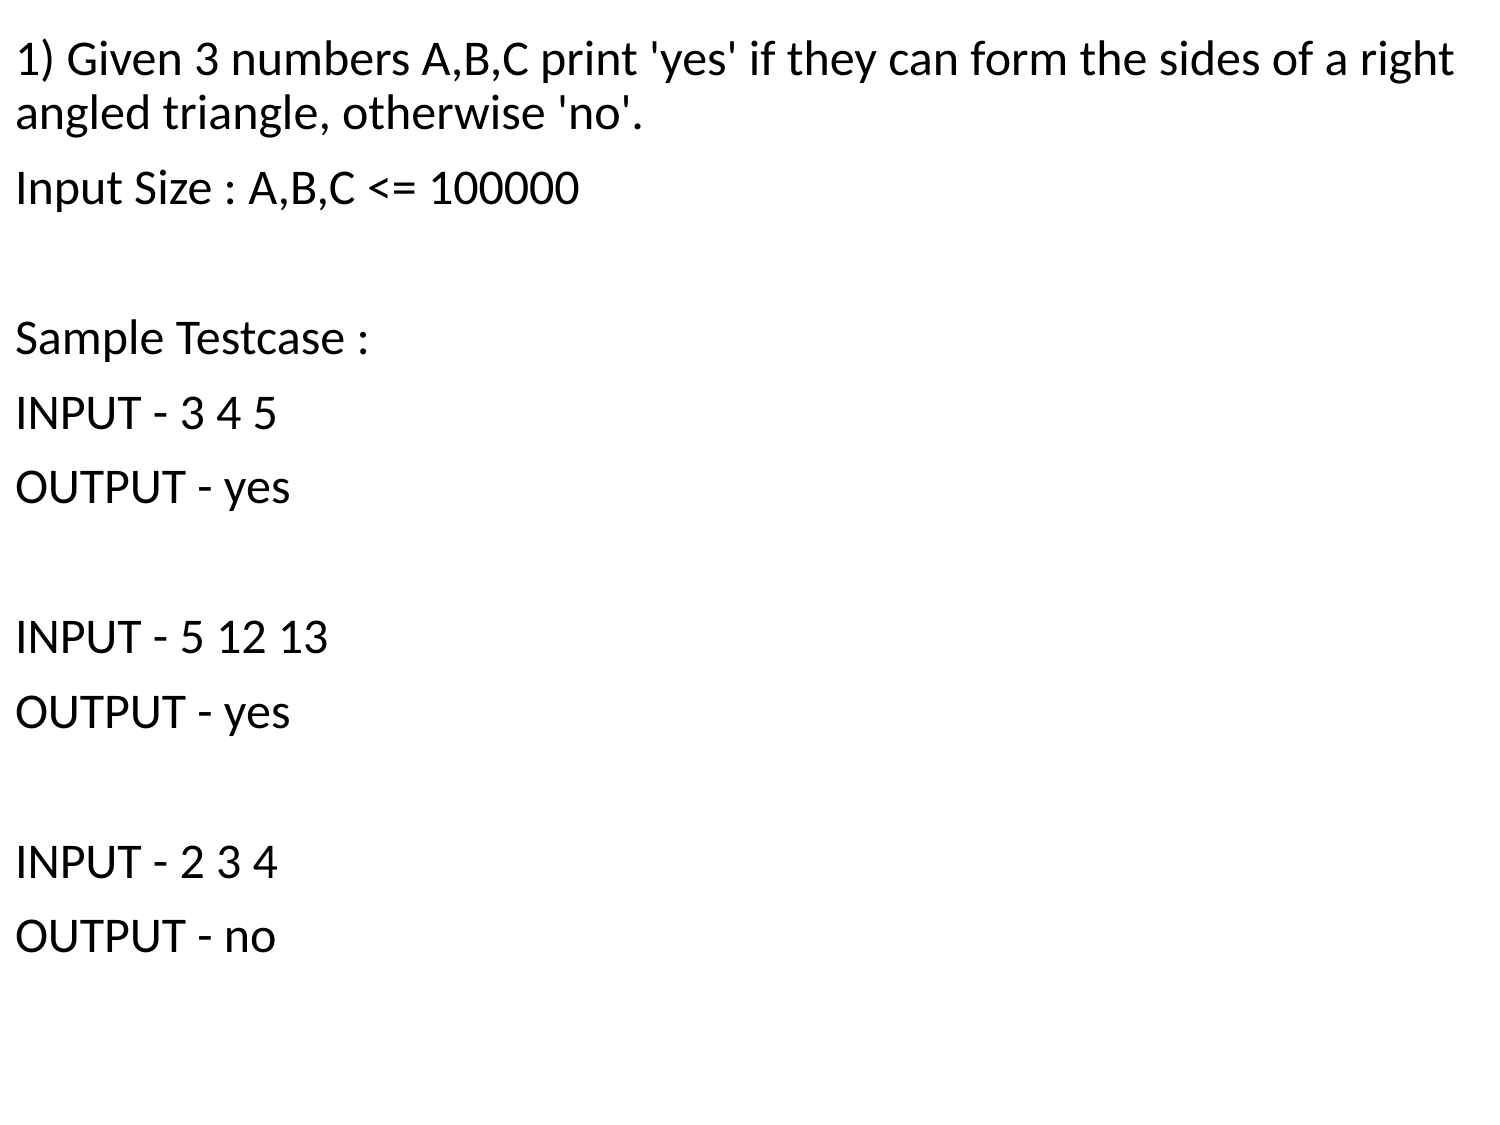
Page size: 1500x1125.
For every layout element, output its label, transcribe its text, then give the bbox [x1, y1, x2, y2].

subtitle 1) Given 3 numbers A,B,C print 'yes' if they can form the sides of a right angled triangle, otherwise 'no'. Input Size : A,B,C <= 100000 Sample Testcase : INPUT - 3 4 5 OUTPUT - yes INPUT - 5 12 13 OUTPUT - yes INPUT - 2 3 4 OUTPUT - no [0, 25, 1500, 1125]
